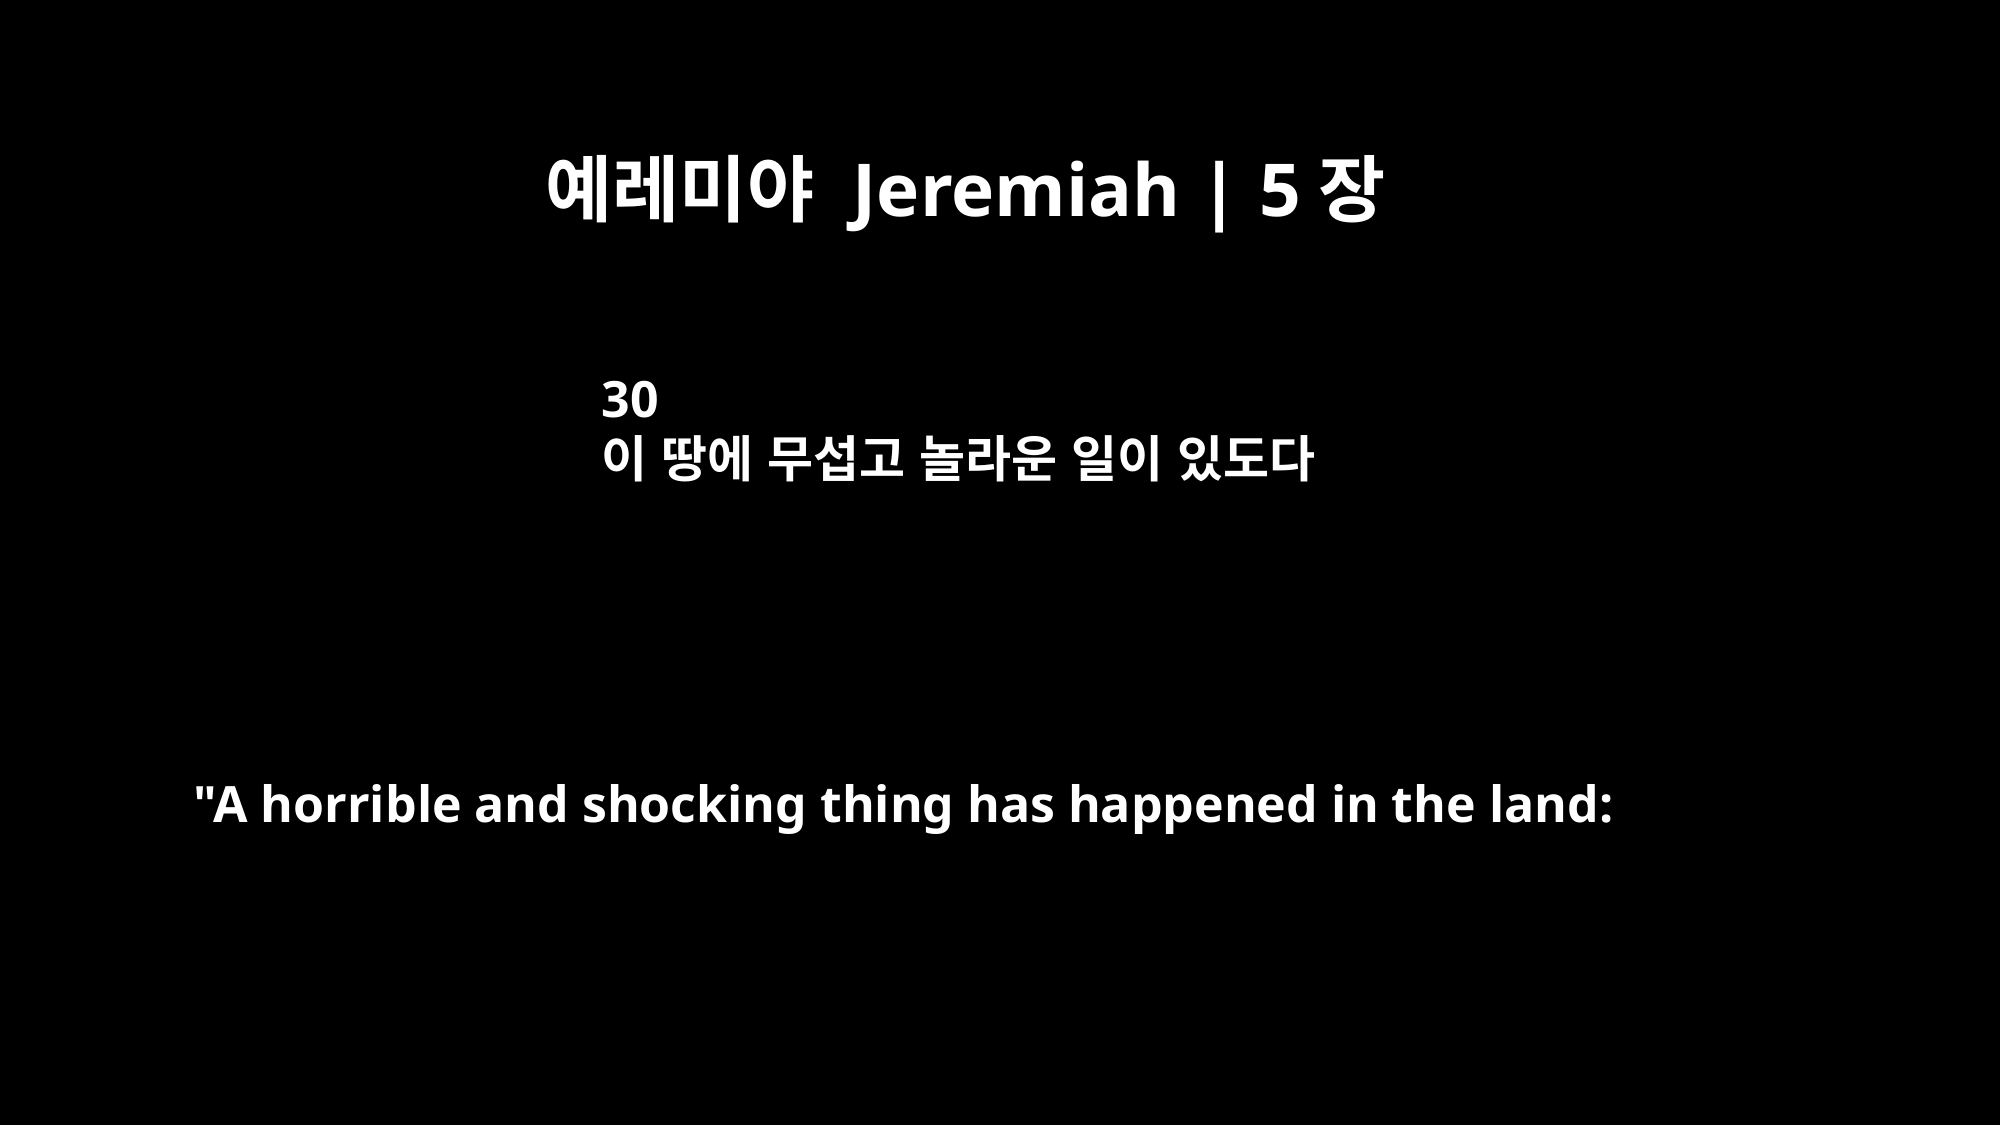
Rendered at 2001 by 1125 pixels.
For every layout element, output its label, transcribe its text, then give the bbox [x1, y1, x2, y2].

text_box 예레미야 Jeremiah | 5장 [530, 136, 1401, 239]
text_box 30 이 땅에 무섭고 놀라운 일이 있도다 [586, 359, 1331, 495]
text_box "A horrible and shocking thing has happened in the land: [178, 764, 1629, 840]
